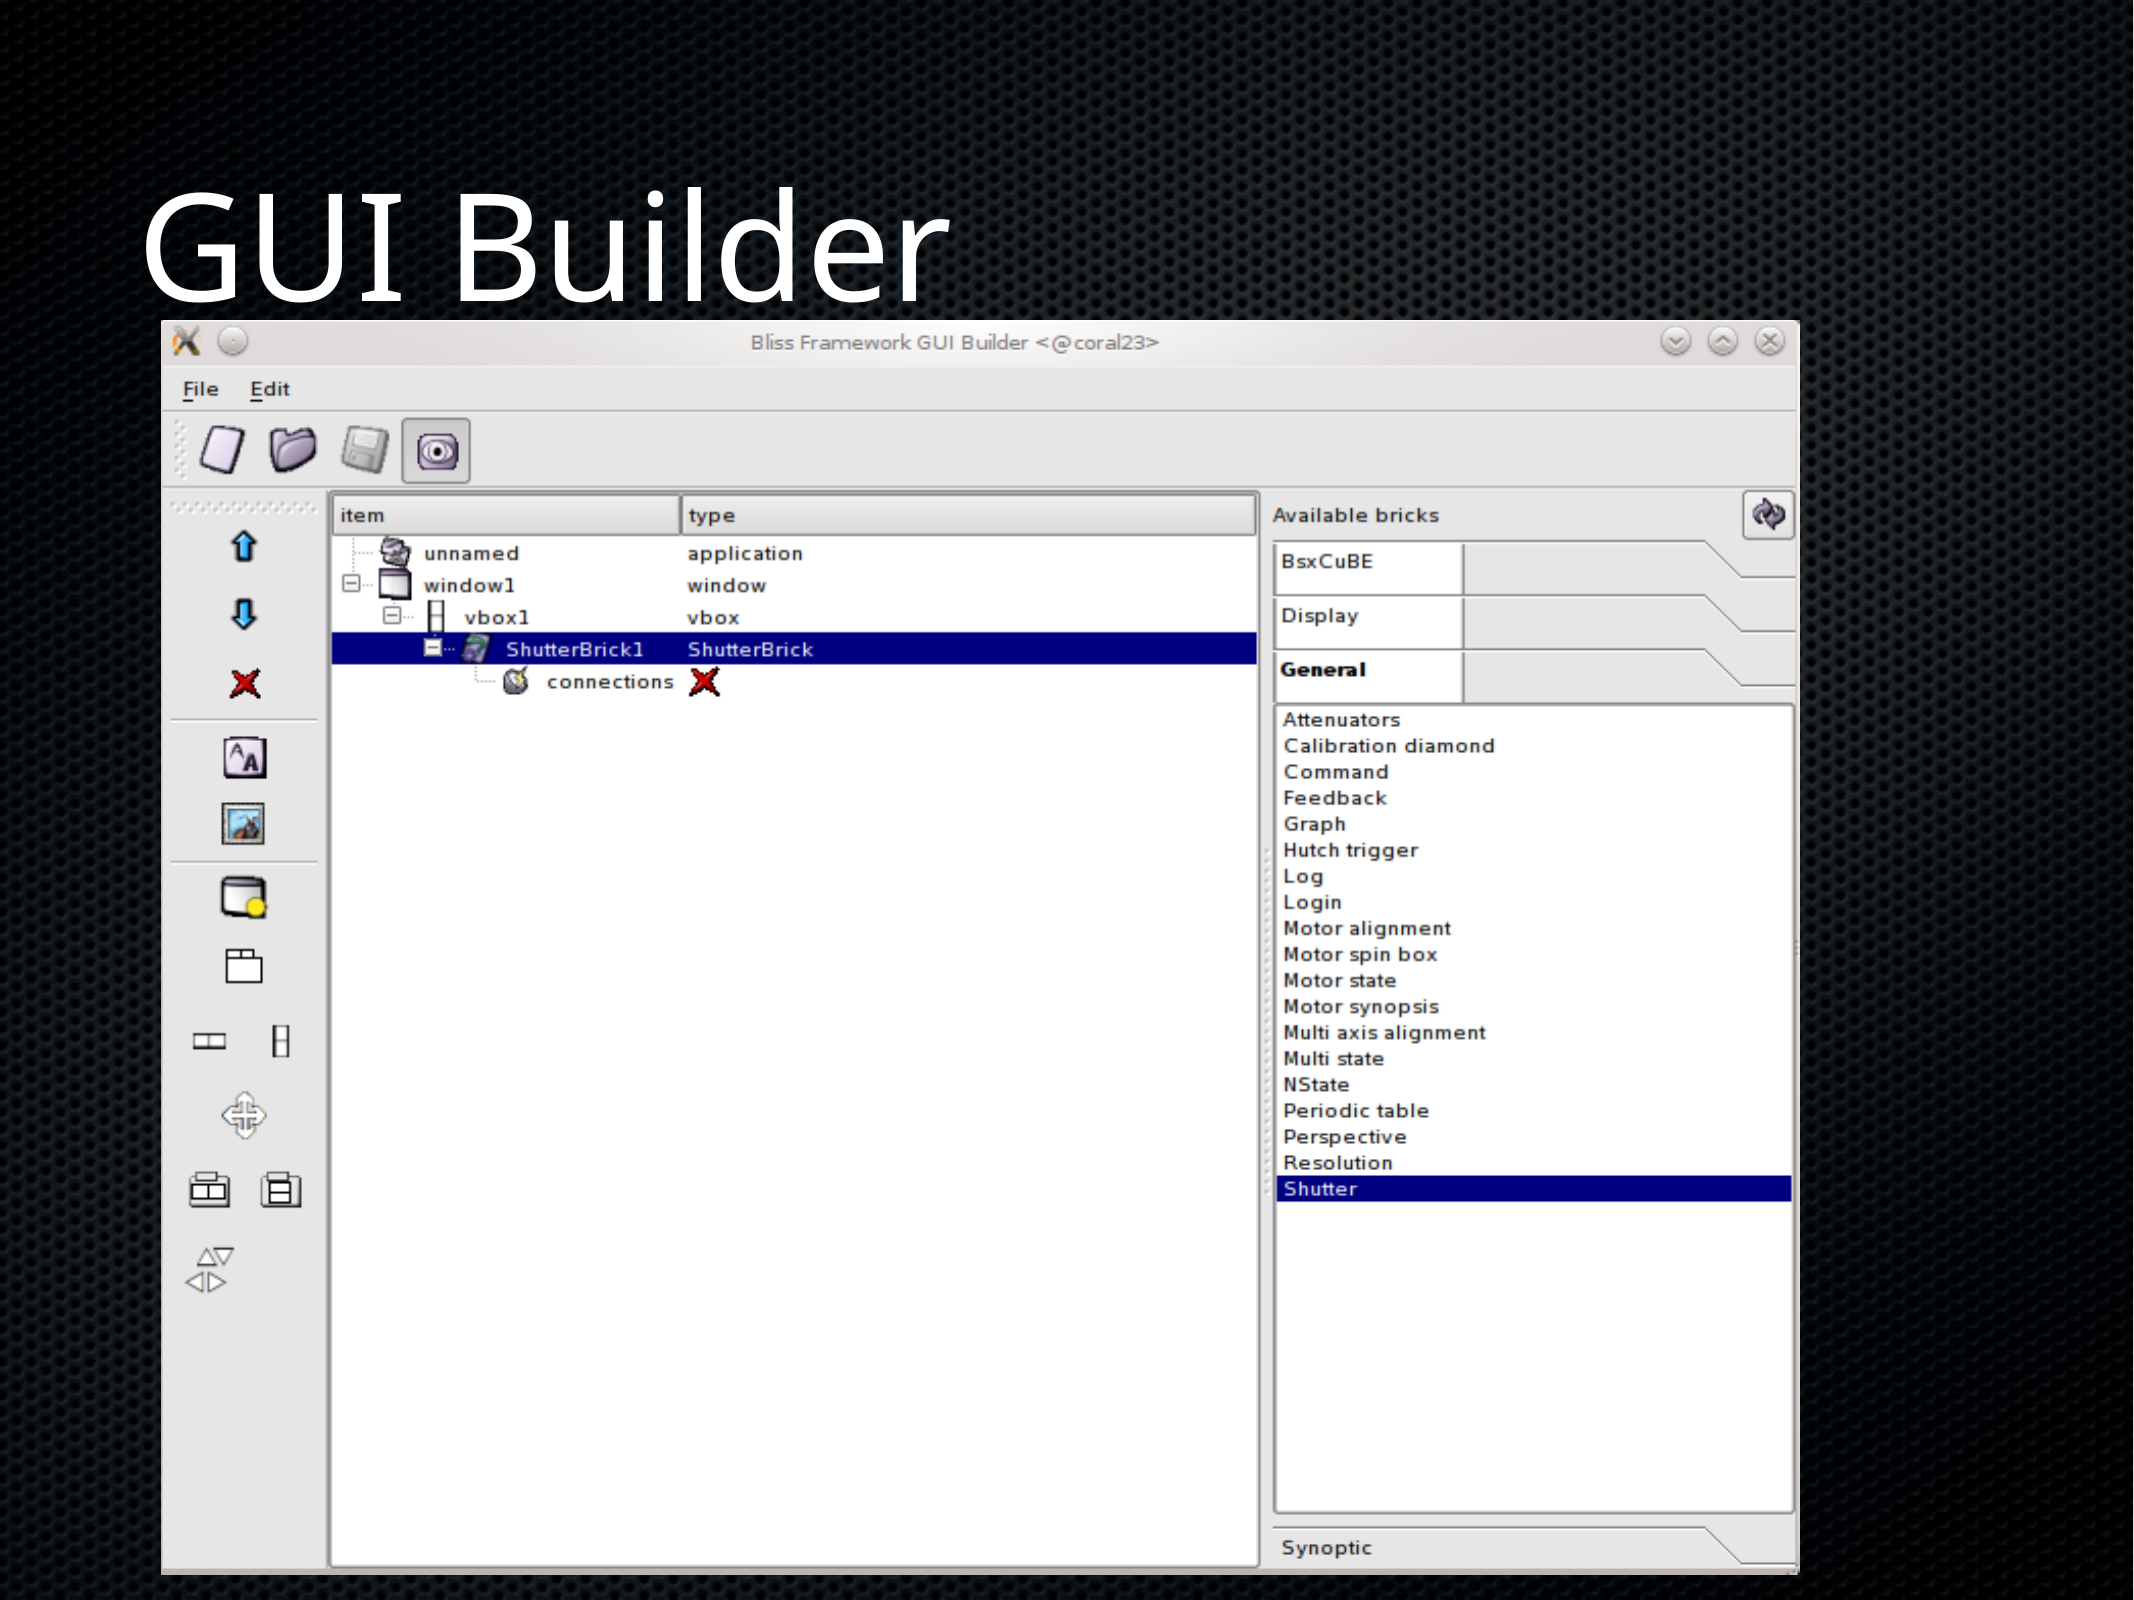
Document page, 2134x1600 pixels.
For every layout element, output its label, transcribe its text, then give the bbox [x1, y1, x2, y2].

picture [0, 0, 2134, 1600]
title GUI Builder [128, 41, 2005, 442]
